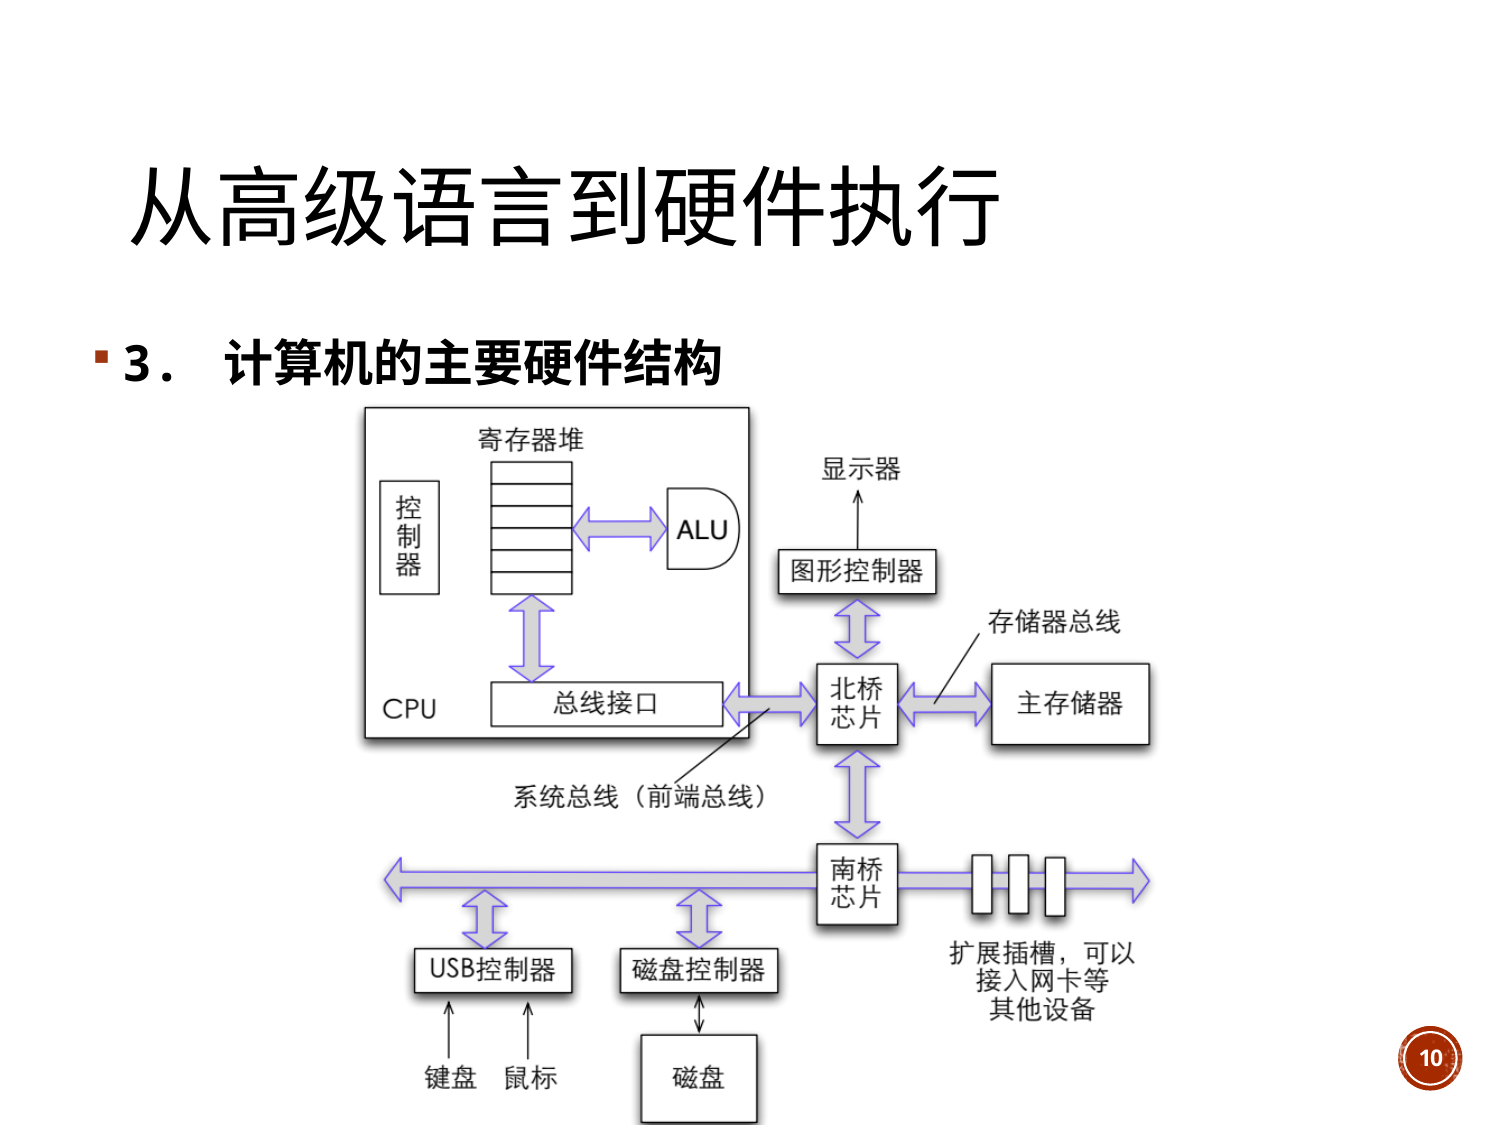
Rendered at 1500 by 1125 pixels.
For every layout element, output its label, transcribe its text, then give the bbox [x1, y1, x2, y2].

picture [349, 398, 1163, 1125]
list 3. 计算机的主要硬件结构 [76, 331, 1469, 1006]
slide_number 10 [1391, 1028, 1471, 1089]
title 从高级语言到硬件执行 [112, 79, 1388, 331]
